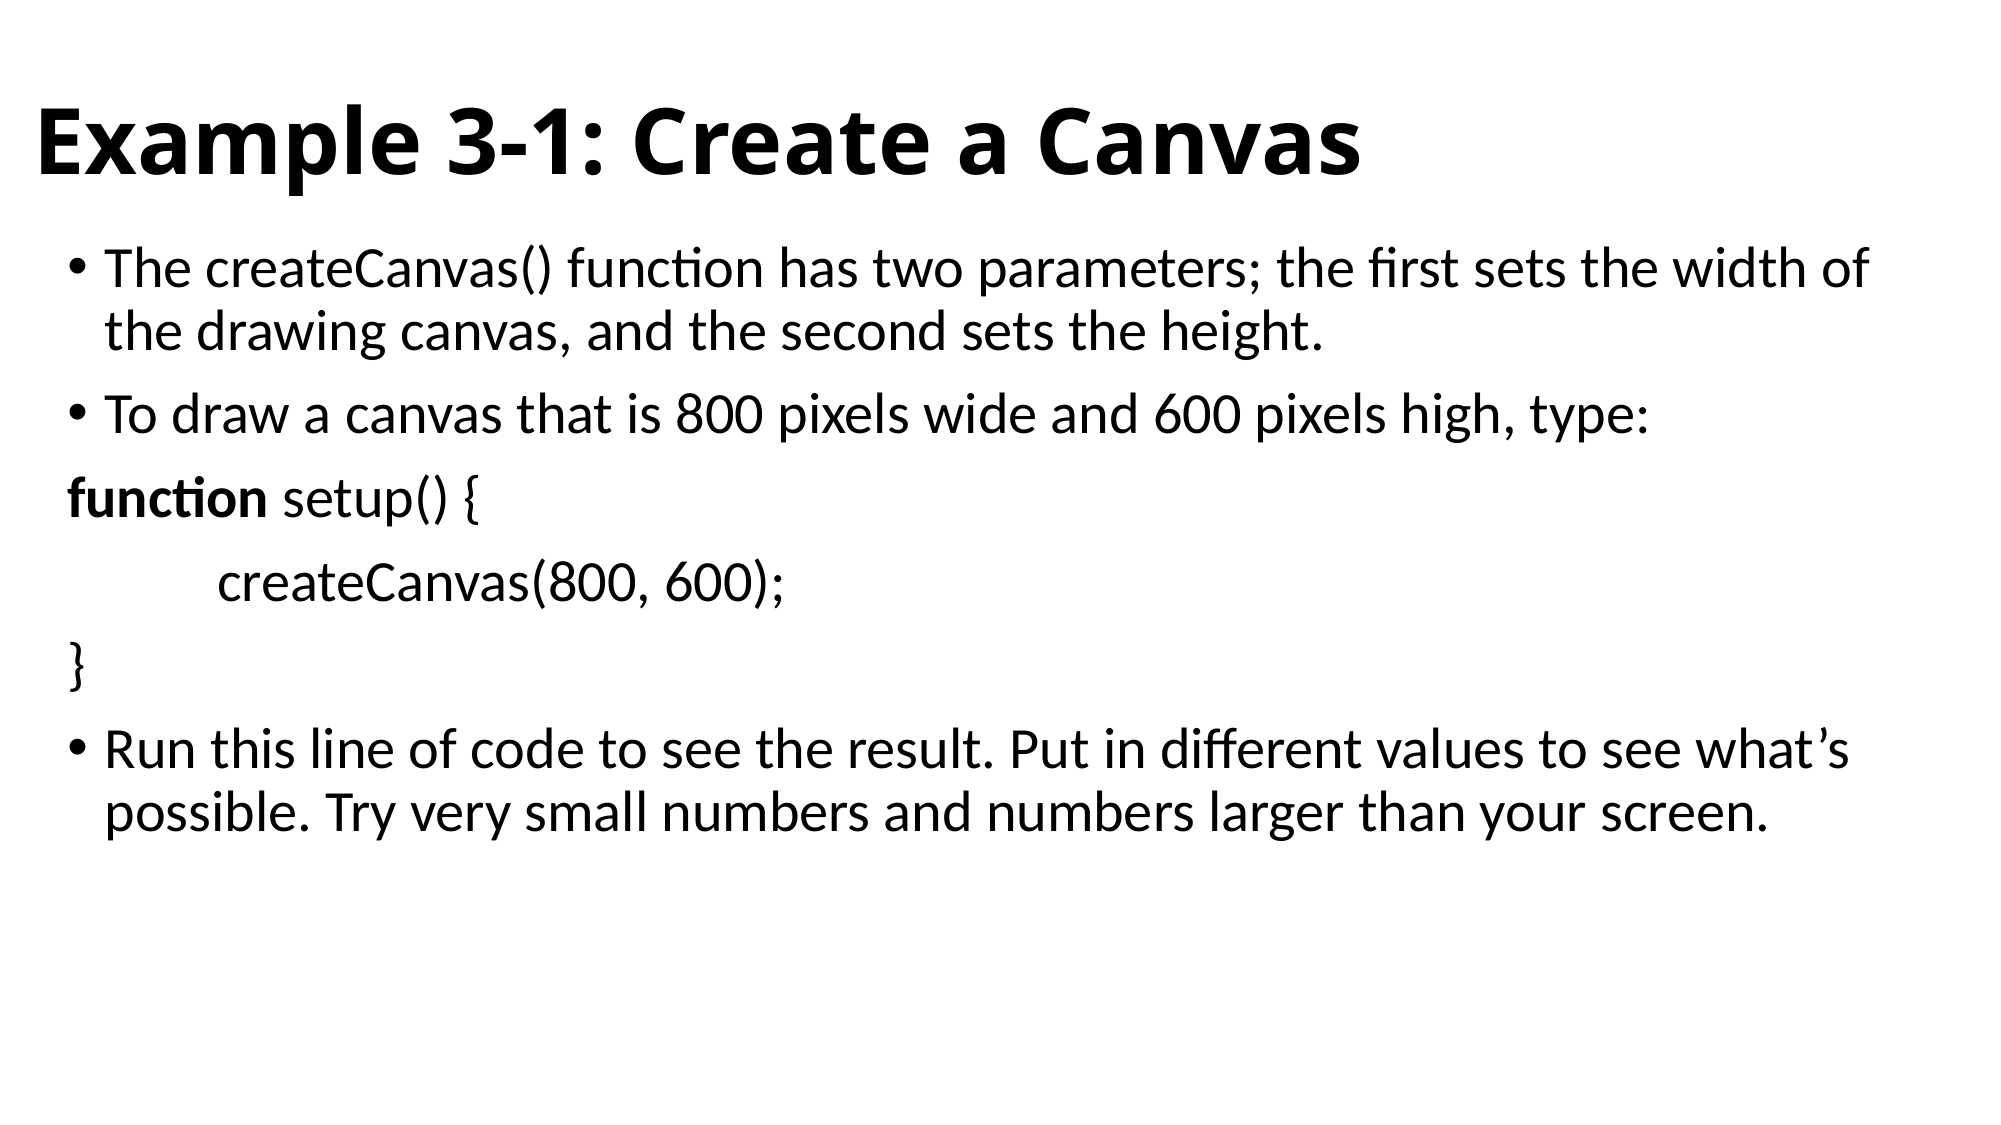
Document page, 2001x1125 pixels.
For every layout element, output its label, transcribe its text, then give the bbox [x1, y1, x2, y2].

list The createCanvas() function has two parameters; the first sets the width of the drawing canvas, and the second sets the height. To draw a canvas that is 800 pixels wide and 600 pixels high, type: function setup() { createCanvas(800, 600); } Run this line of code to see the result. Put in different values to see what’s possible. Try very small numbers and numbers larger than your screen. [52, 229, 1953, 1014]
title Example 3-1: Create a Canvas [18, 59, 1863, 230]
